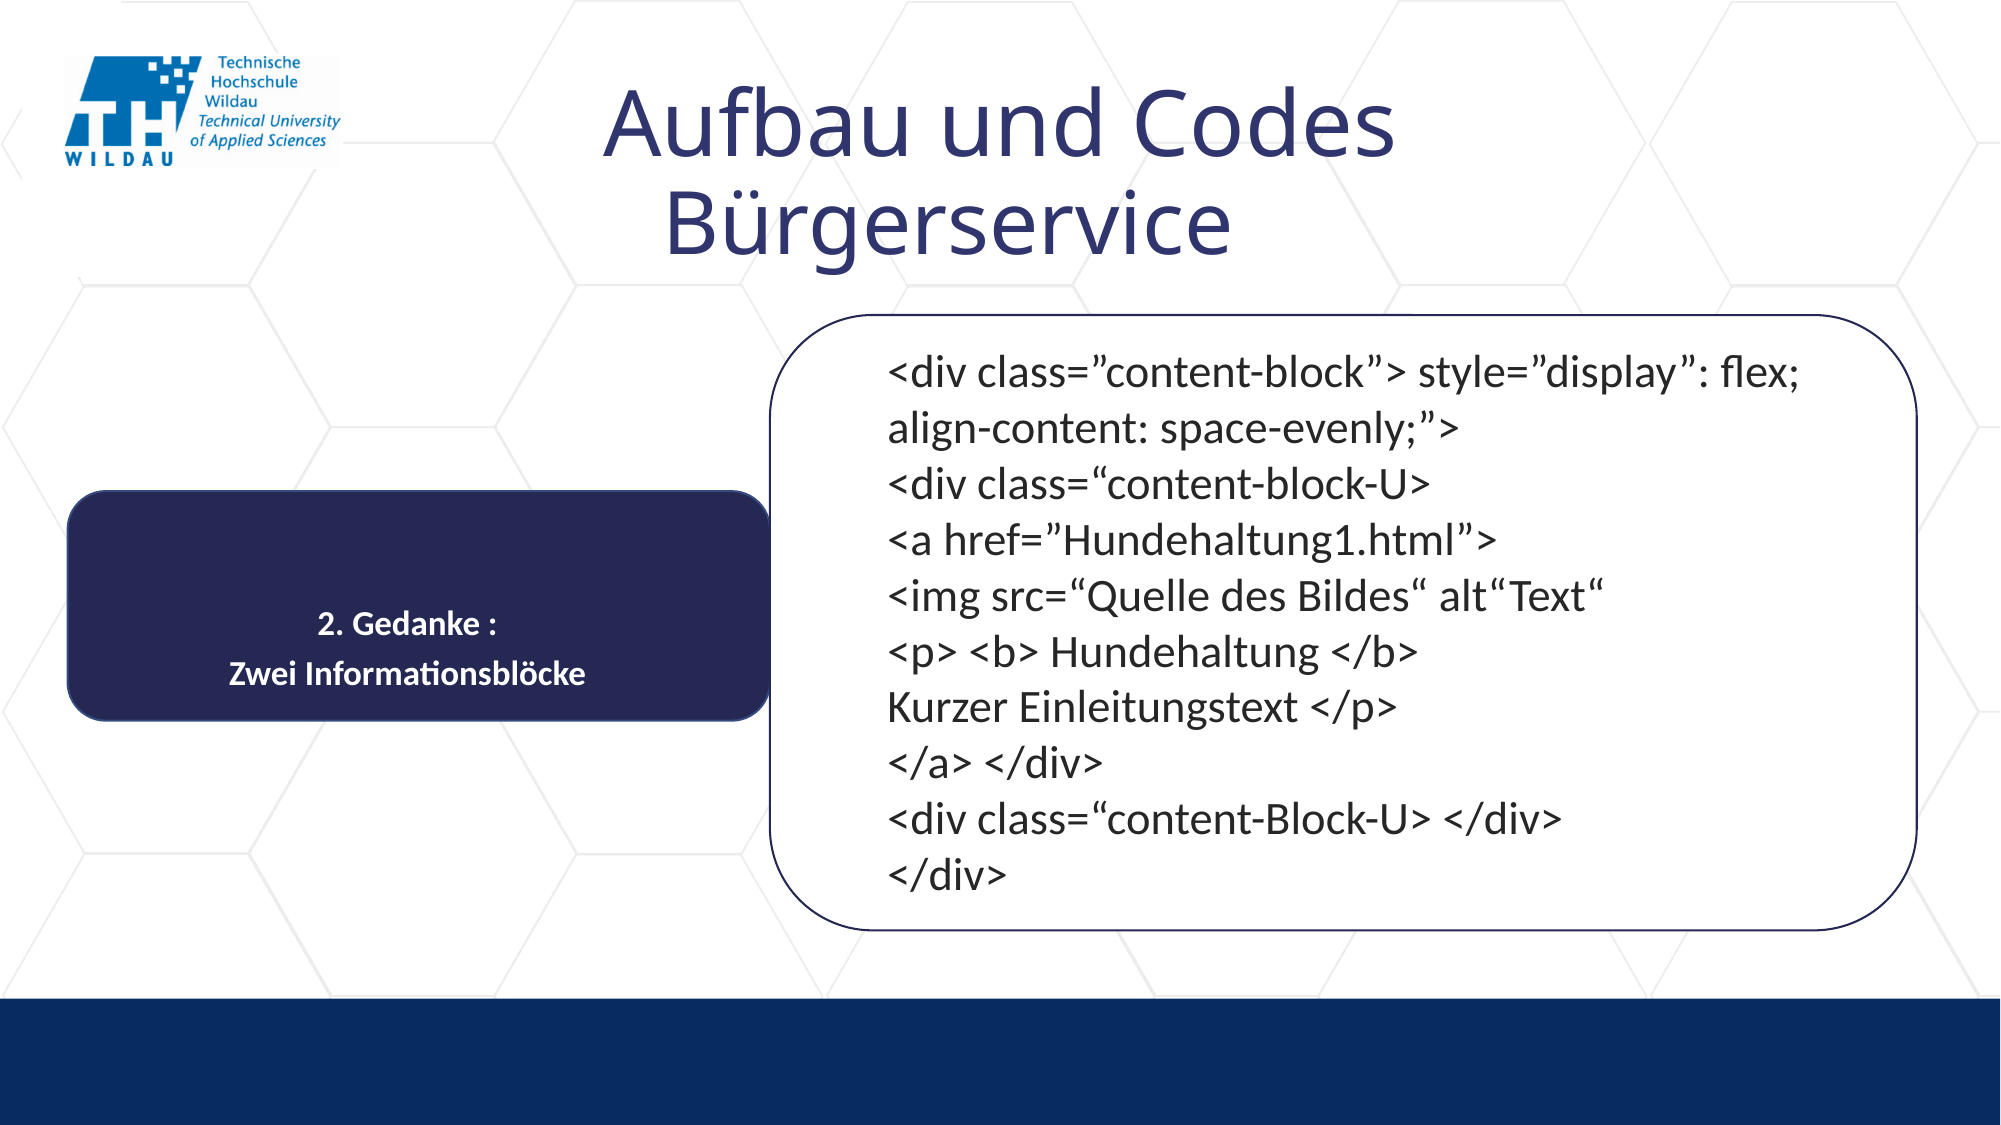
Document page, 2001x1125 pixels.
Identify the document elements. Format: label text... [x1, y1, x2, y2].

list <div class=”content-block”> style=”display”: flex; align-content: space-evenly;”> <div class=“content-block-U> <a href=”Hundehaltung1.html”> <img src=“Quelle des Bildes“ alt“Text“ <p> <b> Hundehaltung </b> Kurzer Einleitungstext </p> </a> </div> <div class=“content-Block-U> </div> </div> [872, 333, 1917, 913]
title Aufbau und Codes Bürgerservice [150, 116, 1875, 334]
picture [0, 0, 2001, 998]
list 2. Gedanke : Zwei Informationsblöcke [67, 597, 756, 701]
text_box [768, 313, 1874, 932]
text_box [66, 490, 768, 722]
